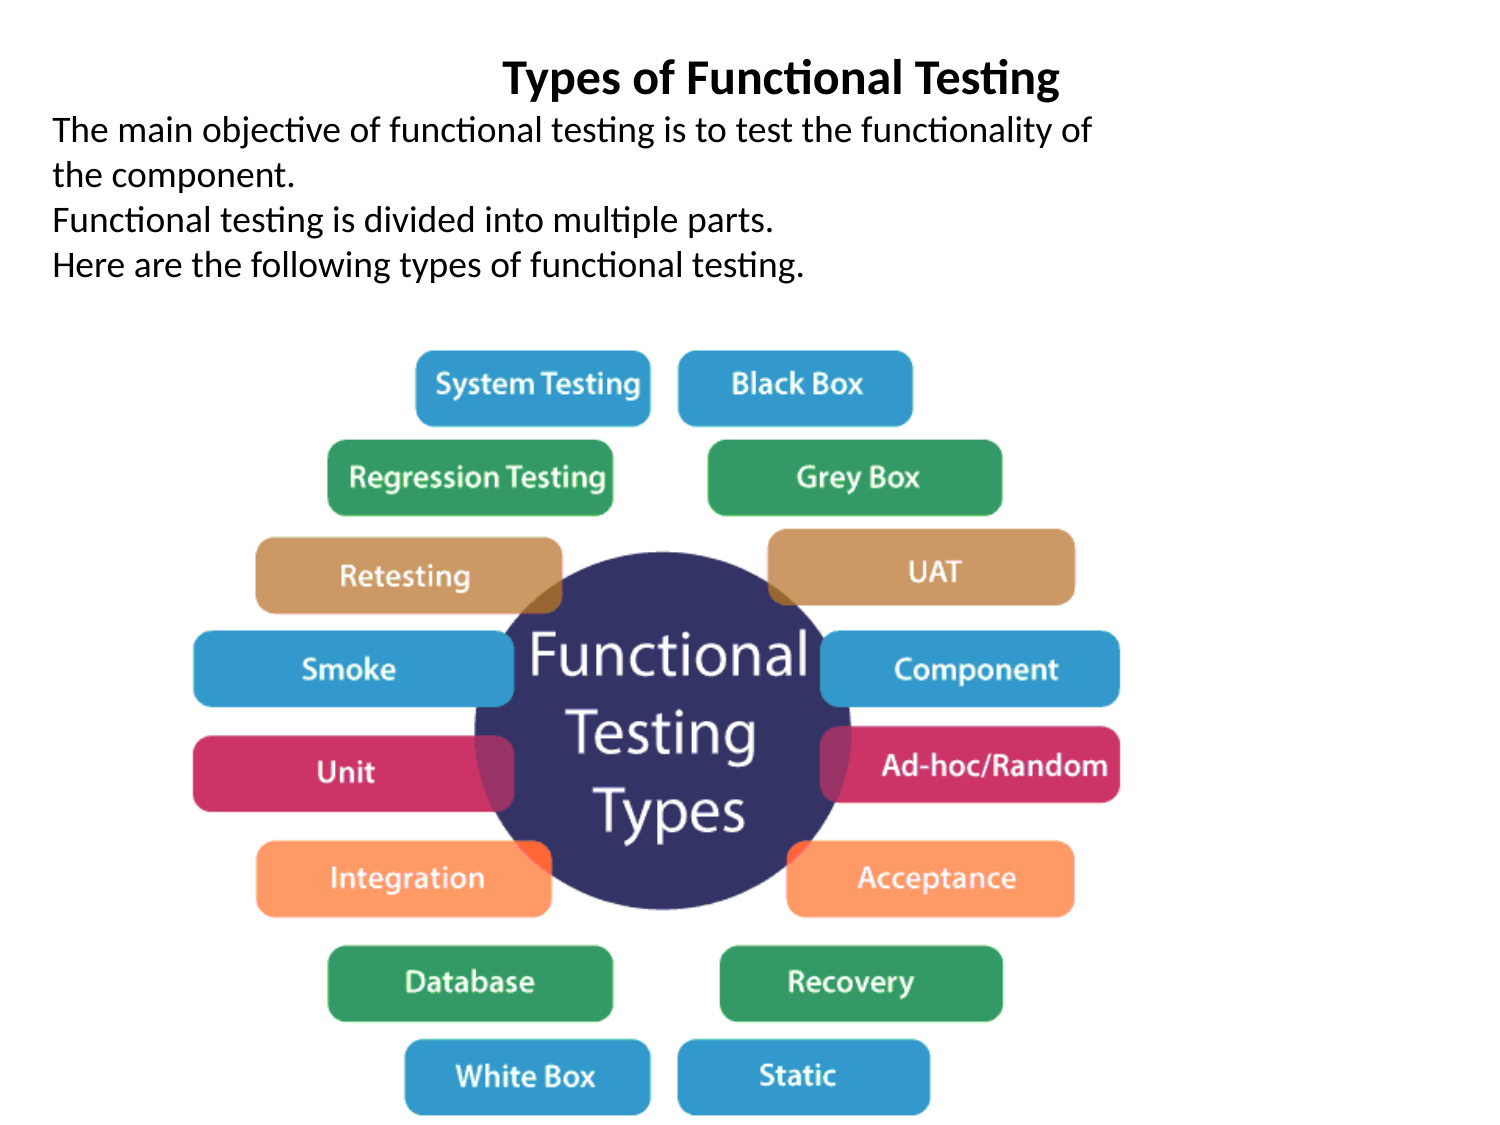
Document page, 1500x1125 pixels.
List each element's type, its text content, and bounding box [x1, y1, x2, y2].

text_box Types of Functional Testing The main objective of functional testing is to test the functionality of the component. Functional testing is divided into multiple parts. Here are the following types of functional testing. [37, 37, 1125, 293]
picture [187, 343, 1126, 1125]
